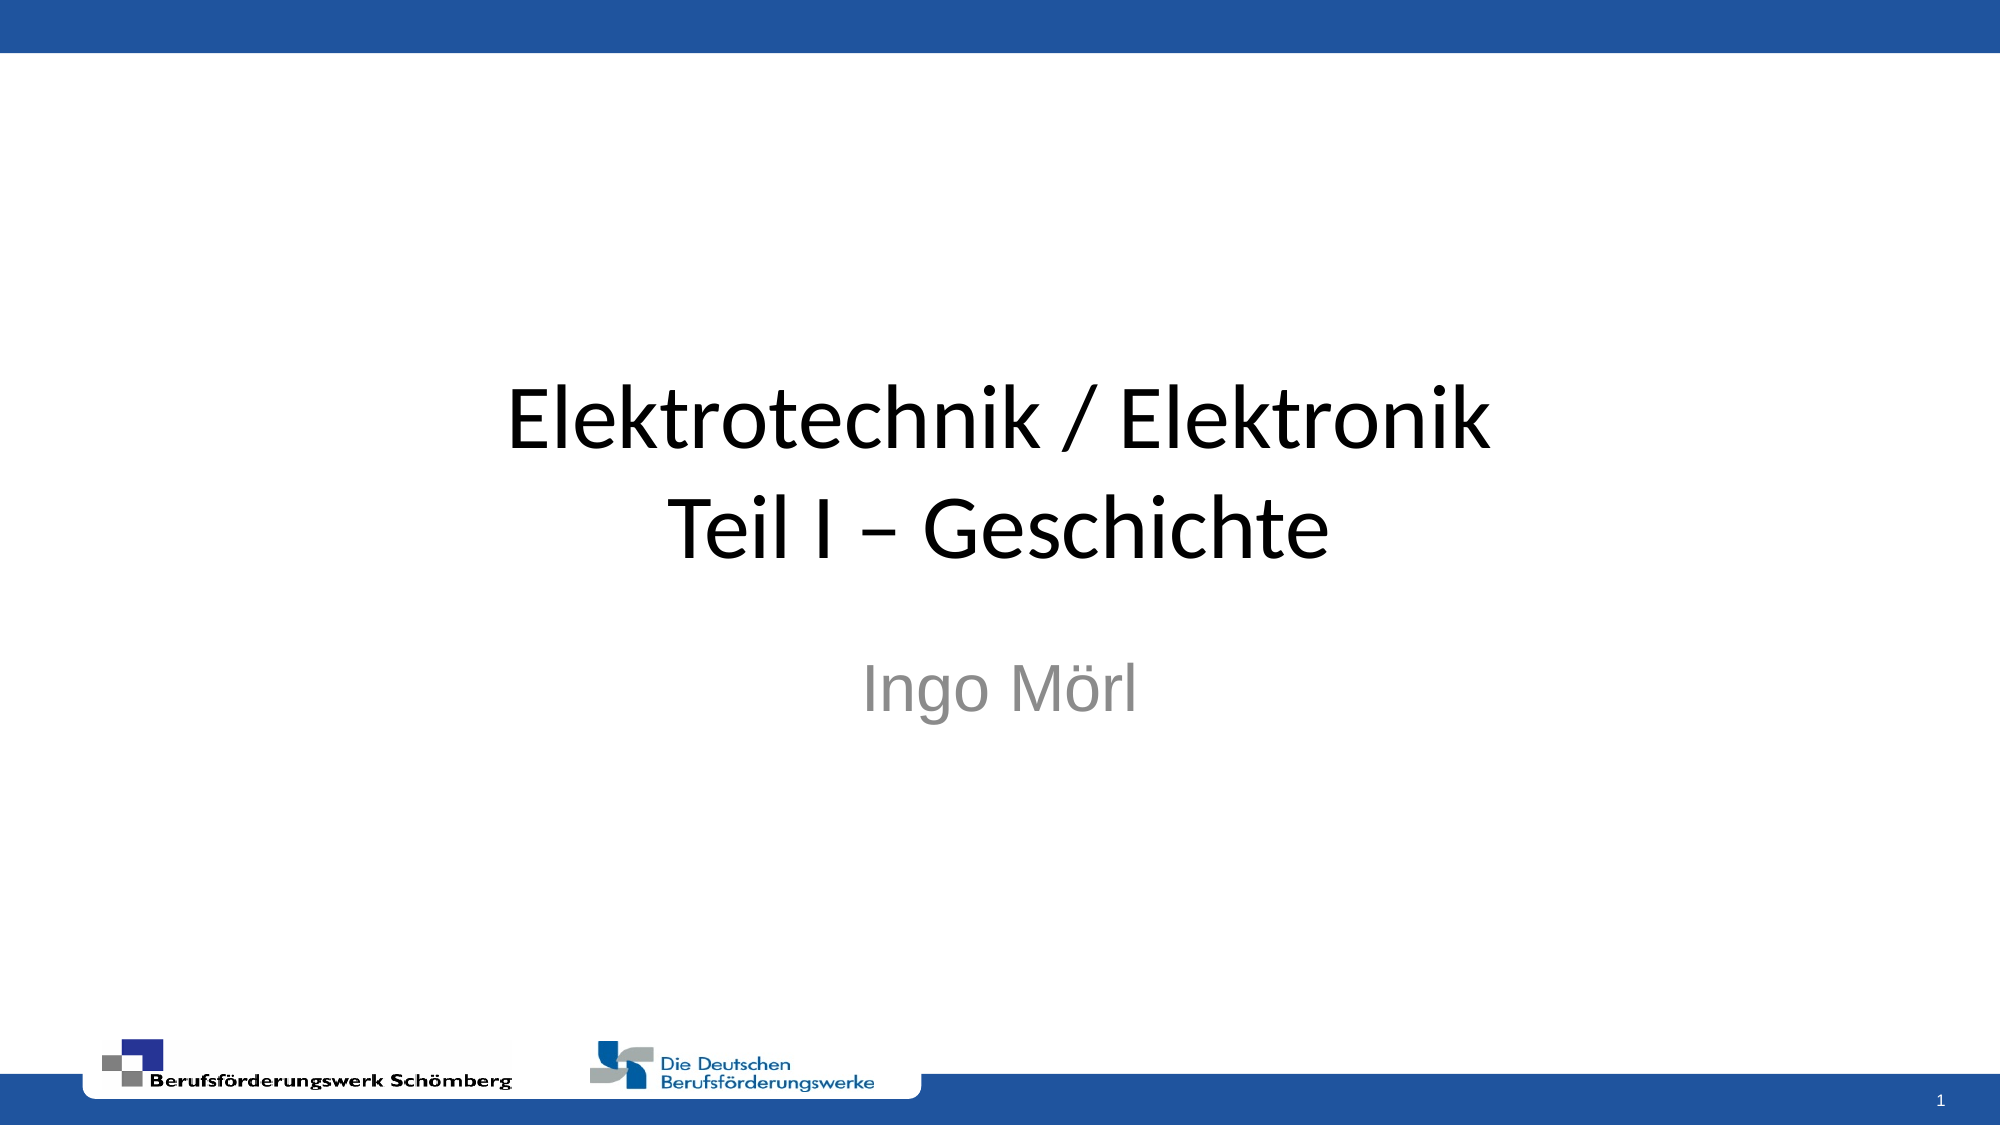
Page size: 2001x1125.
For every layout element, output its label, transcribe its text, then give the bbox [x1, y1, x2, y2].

picture [590, 1041, 874, 1092]
picture [102, 1039, 512, 1090]
title Elektrotechnik / Elektronik Teil I – Geschichte [150, 349, 1850, 591]
subtitle Ingo Mörl [300, 637, 1700, 925]
